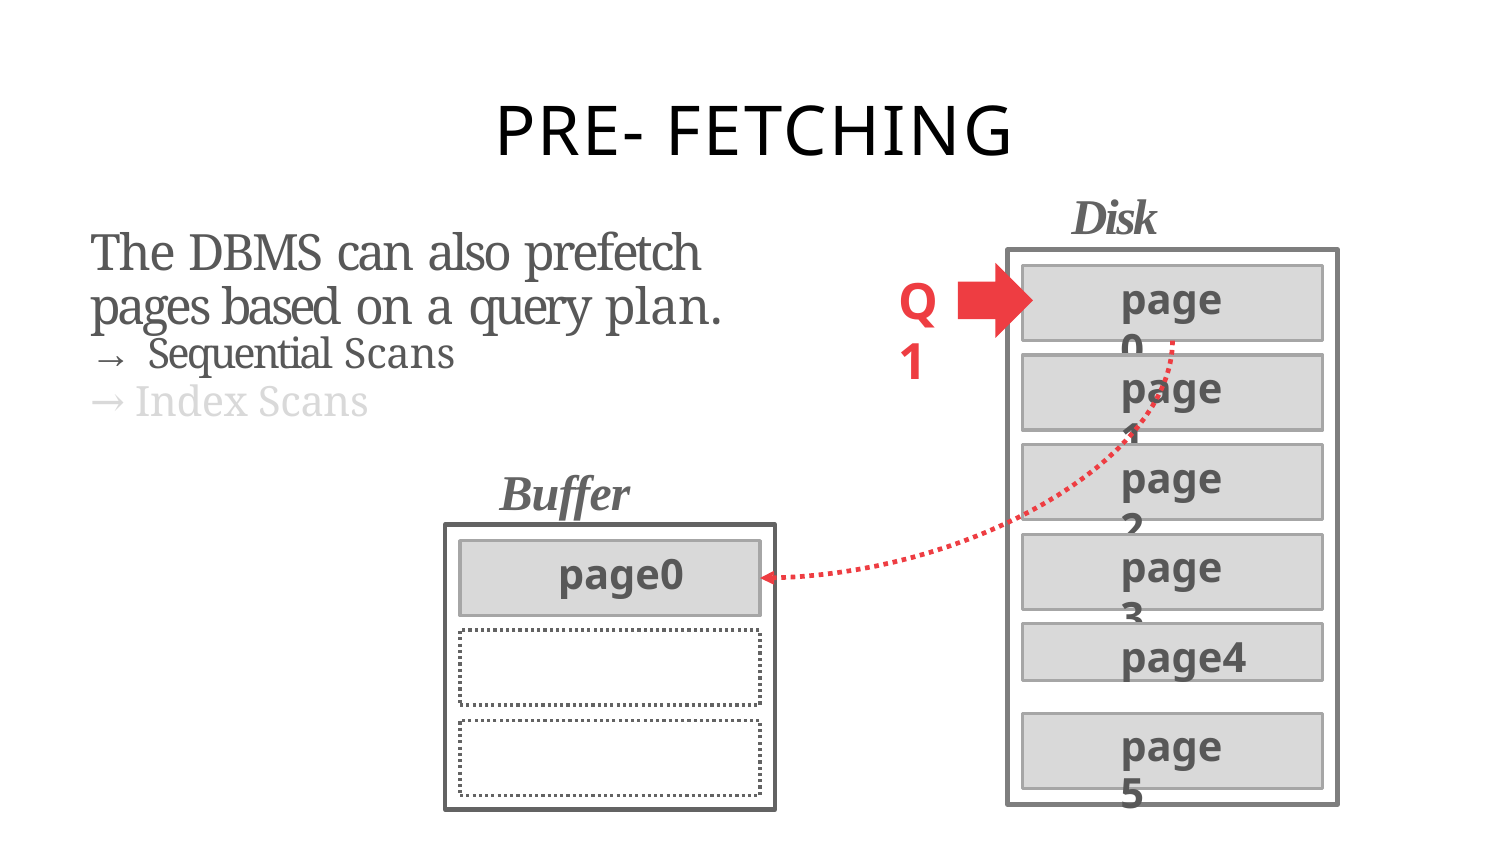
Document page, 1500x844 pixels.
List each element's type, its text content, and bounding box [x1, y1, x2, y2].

text_box Disk Pages [1069, 182, 1276, 247]
title PRE- FETCHING [103, 54, 1397, 199]
text_box Q1 [896, 267, 957, 390]
text_box [892, 558, 898, 565]
text_box [873, 563, 880, 569]
text_box [937, 546, 943, 553]
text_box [957, 262, 1325, 790]
text_box [901, 556, 907, 563]
text_box [910, 554, 916, 561]
text_box Buffer Pool [497, 457, 723, 522]
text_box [442, 522, 778, 812]
text_box page5 [1118, 807, 1227, 817]
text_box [1005, 247, 1340, 807]
text_box [836, 569, 843, 575]
text_box [864, 564, 871, 571]
text_box The DBMS can also prefetch pages based on a query plan. → Sequential Scans → Index Scans [87, 217, 771, 425]
text_box [827, 570, 833, 577]
text_box [882, 561, 889, 567]
text_box [945, 543, 952, 550]
text_box [919, 551, 925, 558]
text_box [855, 566, 861, 573]
